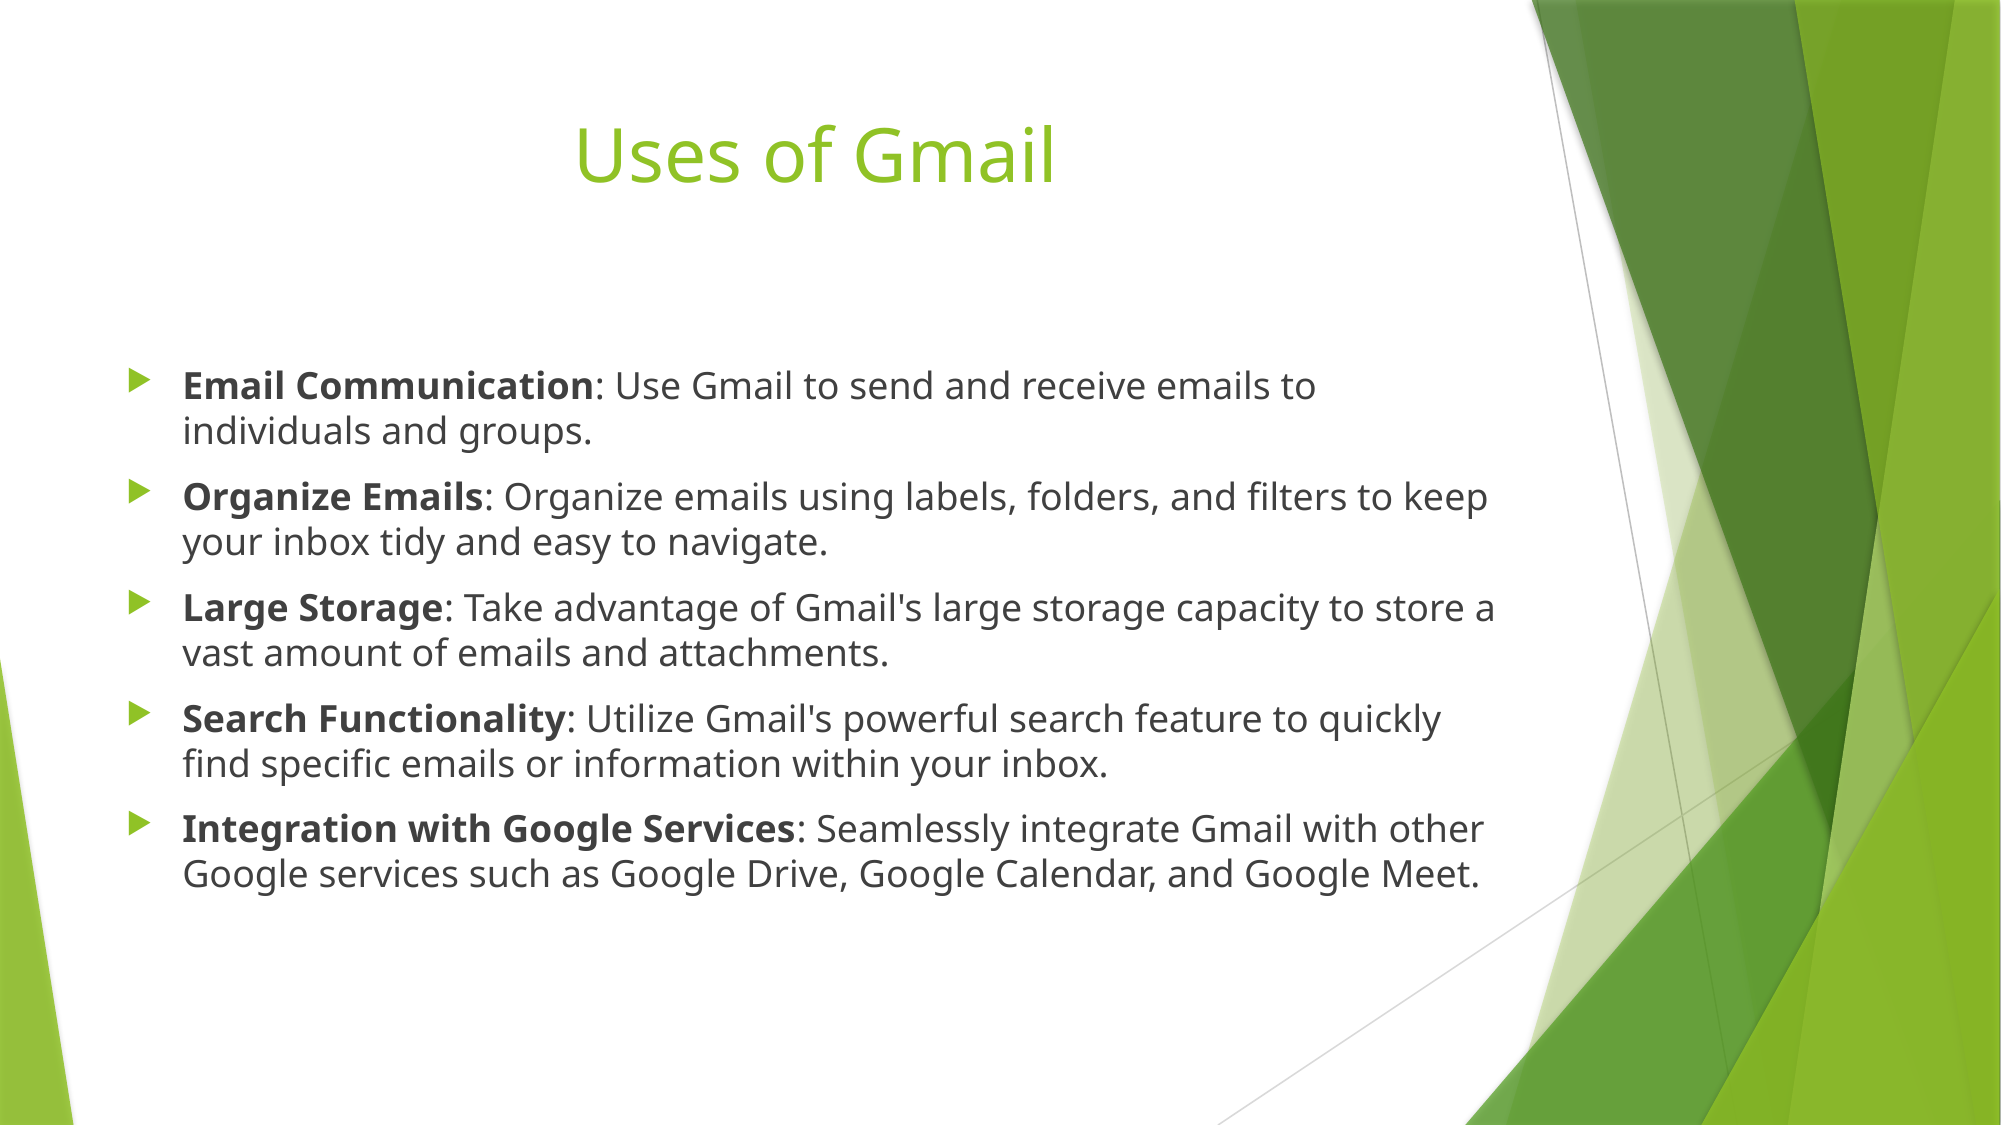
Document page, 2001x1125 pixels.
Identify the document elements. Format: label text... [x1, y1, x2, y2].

list Email Communication: Use Gmail to send and receive emails to individuals and groups. Organize Emails: Organize emails using labels, folders, and filters to keep your inbox tidy and easy to navigate. Large Storage: Take advantage of Gmail's large storage capacity to store a vast amount of emails and attachments. Search Functionality: Utilize Gmail's powerful search feature to quickly find specific emails or information within your inbox. Integration with Google Services: Seamlessly integrate Gmail with other Google services such as Google Drive, Google Calendar, and Google Meet. [111, 354, 1522, 992]
title Uses of Gmail [111, 99, 1522, 317]
